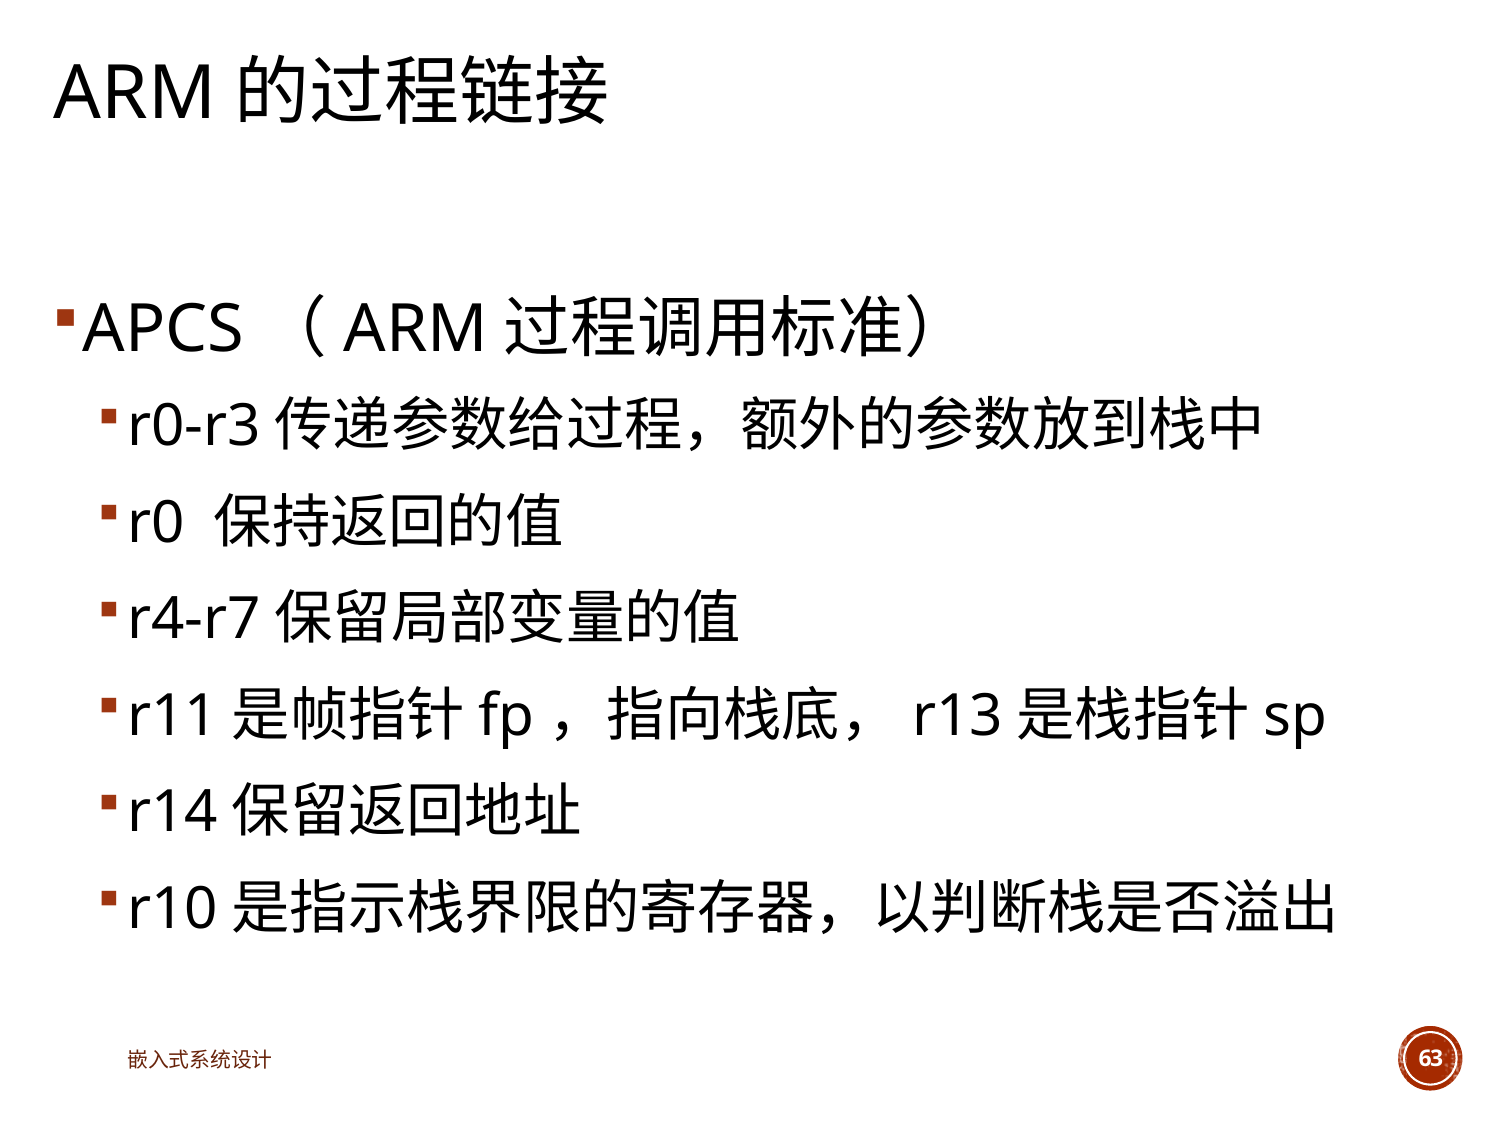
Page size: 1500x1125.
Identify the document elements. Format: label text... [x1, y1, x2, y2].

slide_number 63 [1391, 1028, 1471, 1089]
title ARM的过程链接 [38, 36, 1462, 154]
list APCS（ARM过程调用标准） r0-r3传递参数给过程，额外的参数放到栈中 r0 保持返回的值 r4-r7保留局部变量的值 r11是帧指针fp，指向栈底，r13是栈指针sp r14保留返回地址 r10是指示栈界限的寄存器，以判断栈是否溢出 [37, 261, 1438, 1078]
footer 嵌入式系统设计 [112, 1028, 891, 1089]
